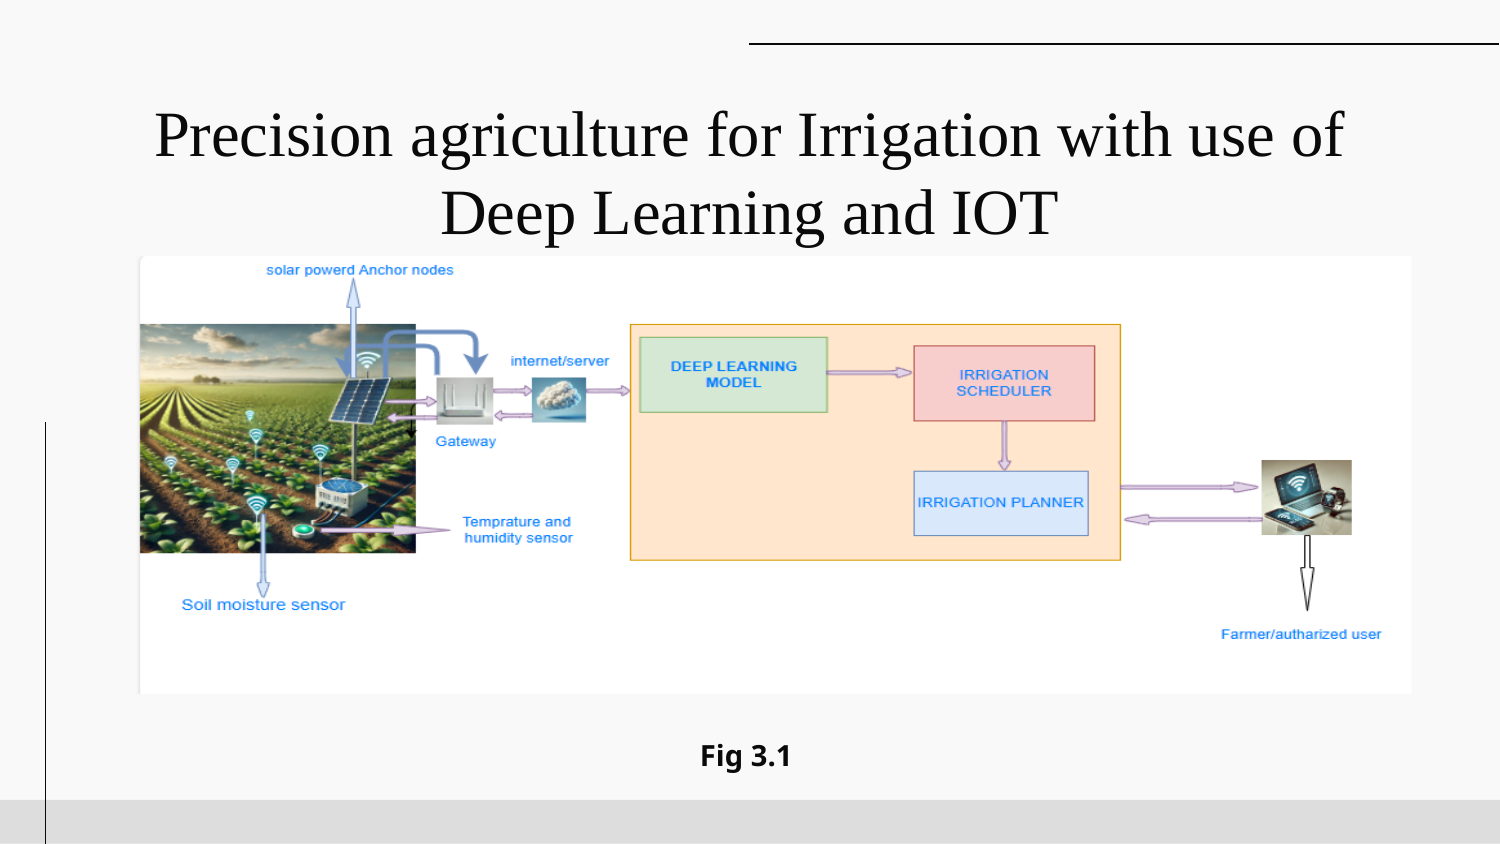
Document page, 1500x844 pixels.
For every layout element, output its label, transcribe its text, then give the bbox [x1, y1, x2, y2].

title Precision agriculture for Irrigation with use of Deep Learning and IOT [116, 77, 1383, 168]
text_box Fig 3.1 [490, 717, 928, 777]
picture [135, 256, 1412, 694]
